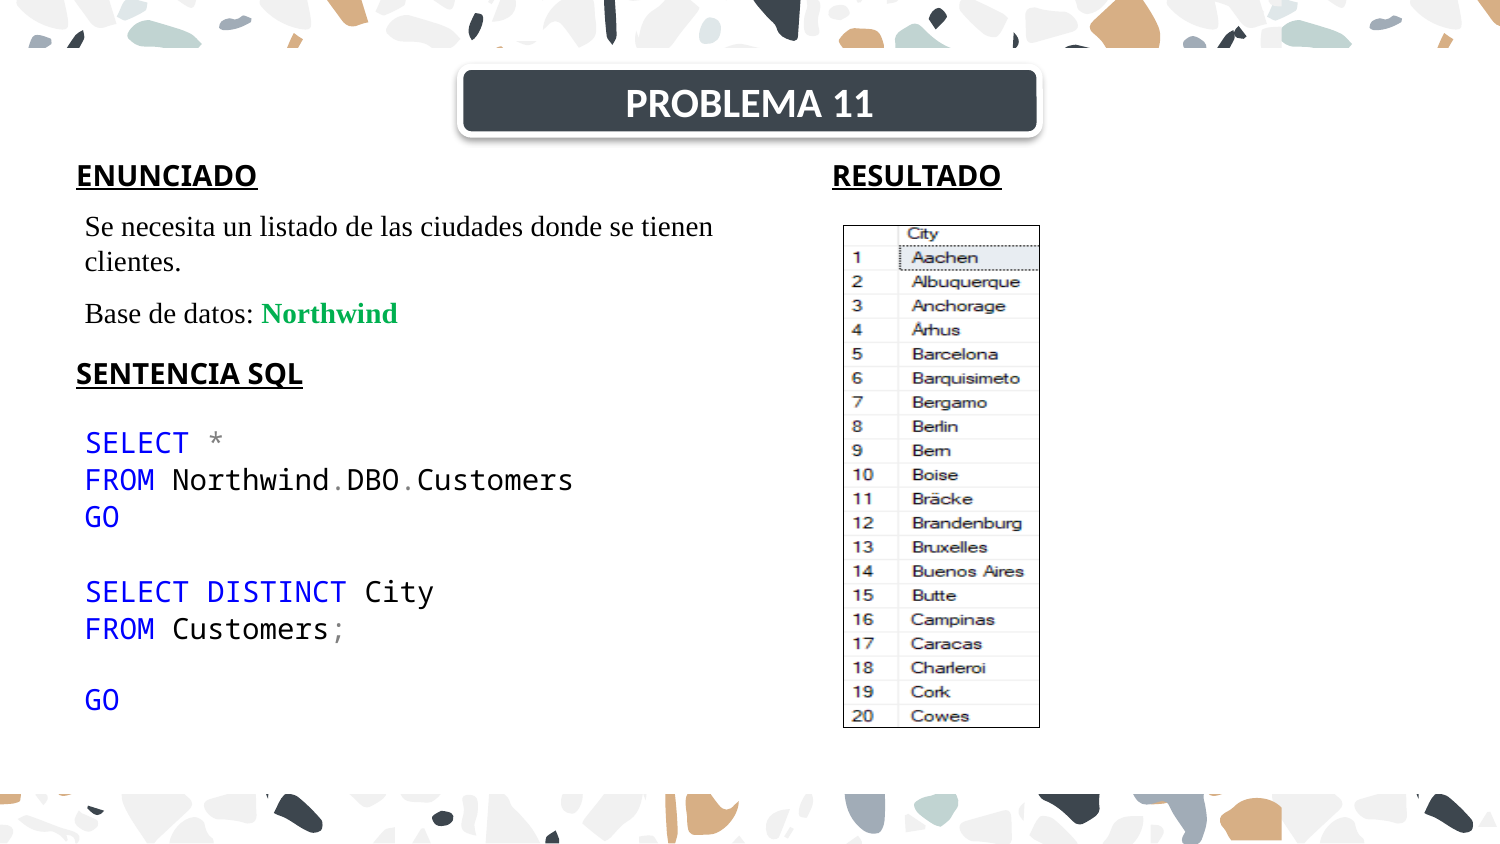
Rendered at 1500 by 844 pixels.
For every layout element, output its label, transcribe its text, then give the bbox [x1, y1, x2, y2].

picture [843, 225, 1040, 728]
text_box SENTENCIA SQL [61, 347, 471, 398]
text_box SELECT * FROM Northwind.DBO.Customers GO SELECT DISTINCT City FROM Customers; GO [69, 414, 820, 724]
text_box RESULTADO [817, 149, 1040, 200]
text_box ENUNCIADO [61, 149, 471, 200]
text_box Se necesita un listado de las ciudades donde se tienen clientes. Base de datos: Northwind [69, 199, 807, 337]
text_box PROBLEMA 11 [457, 63, 1043, 138]
